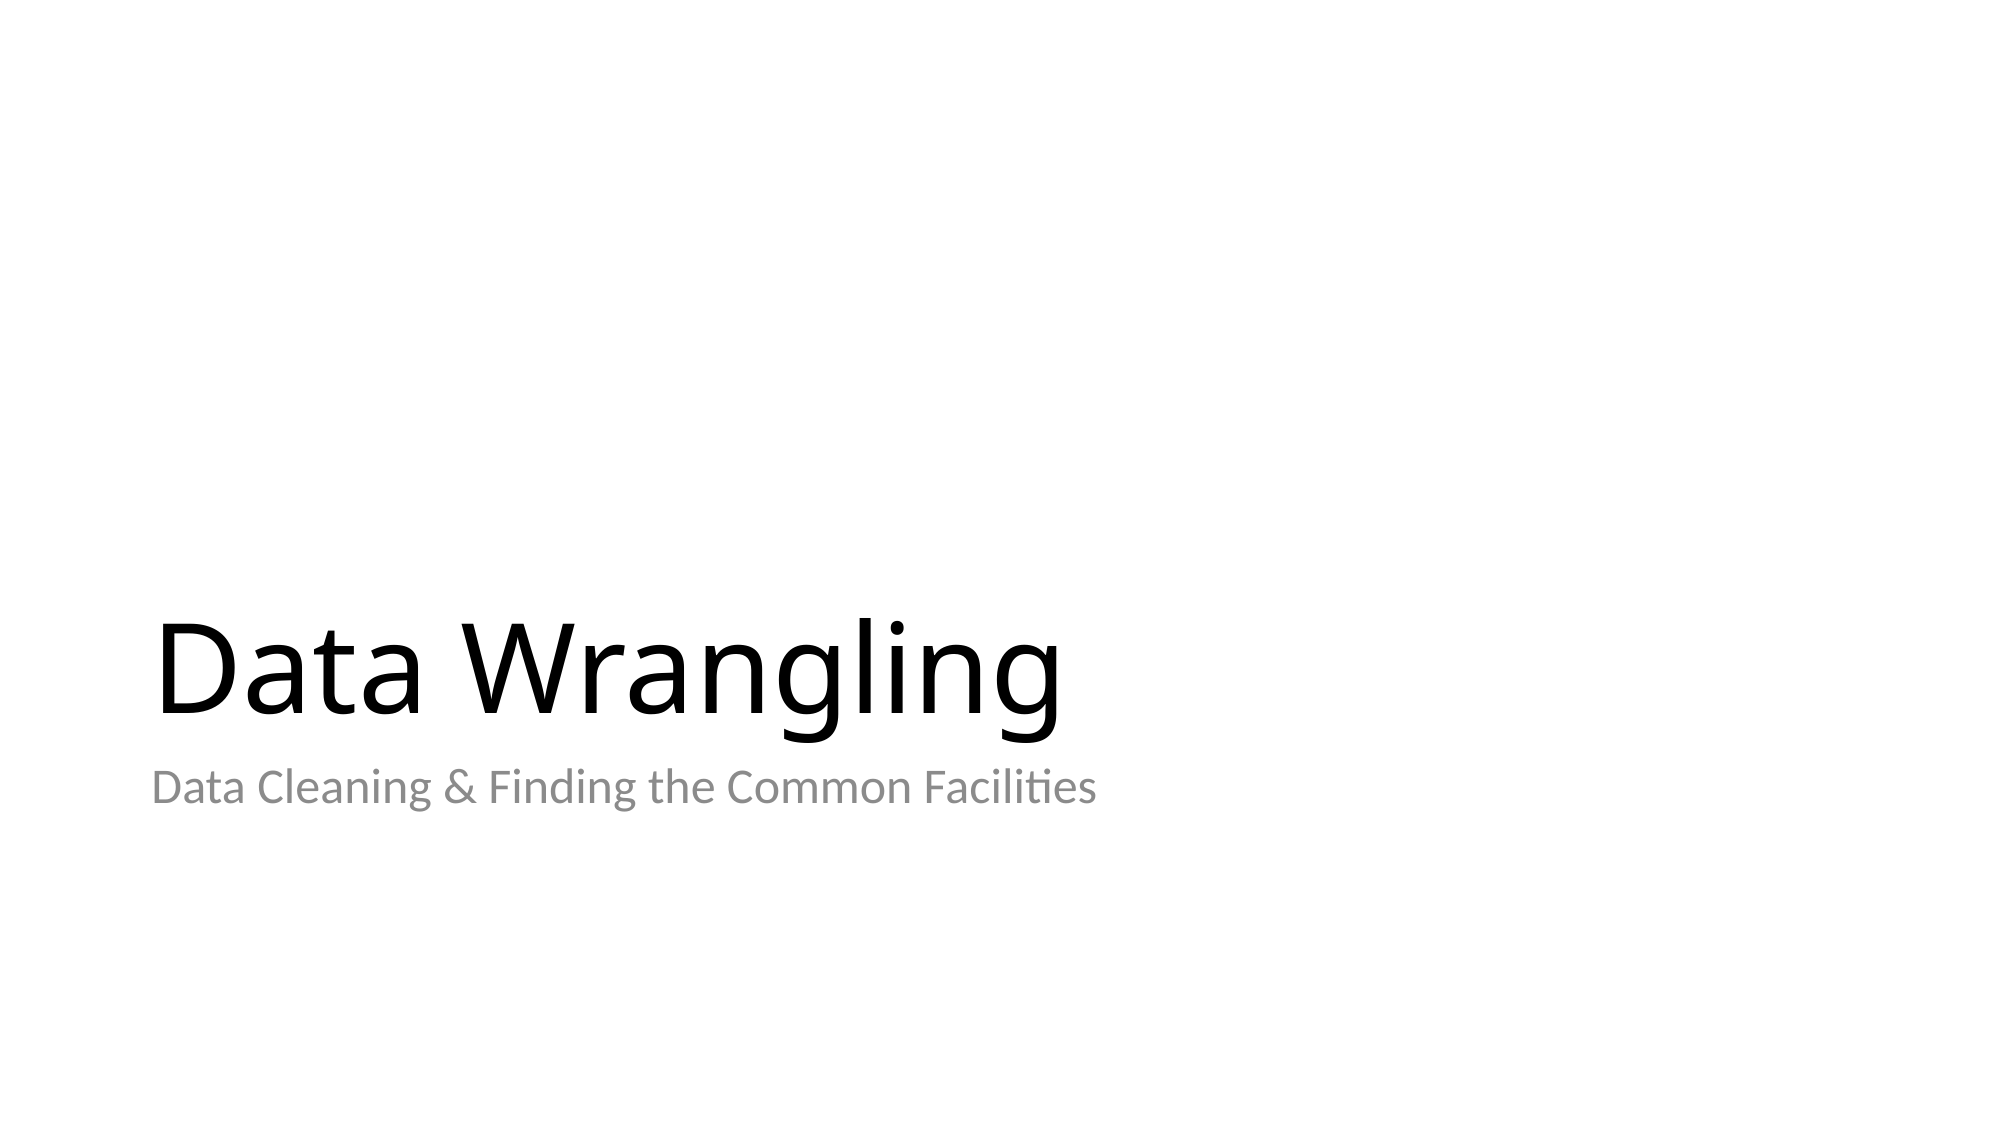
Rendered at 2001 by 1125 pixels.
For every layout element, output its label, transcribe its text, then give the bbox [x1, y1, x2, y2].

title Data Wrangling [136, 280, 1862, 749]
list Data Cleaning & Finding the Common Facilities [136, 752, 1862, 999]
